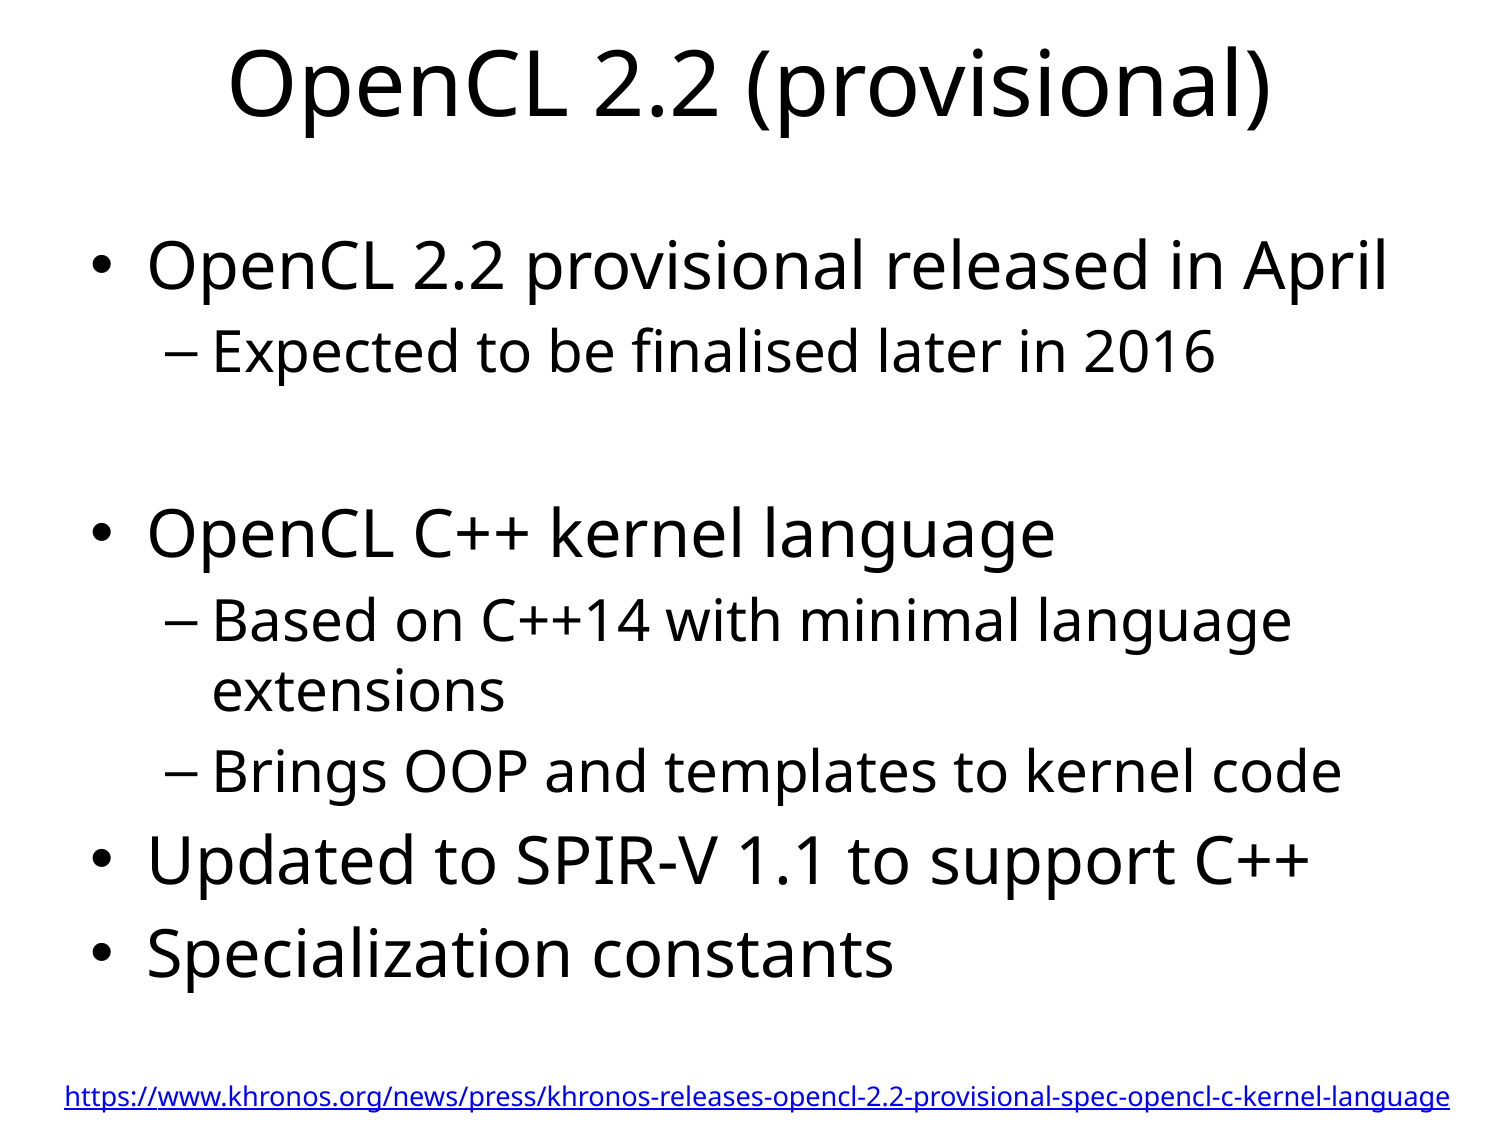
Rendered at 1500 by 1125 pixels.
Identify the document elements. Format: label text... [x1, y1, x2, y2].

title OpenCL 2.2 (provisional) [0, 0, 1500, 160]
text_box https://www.khronos.org/news/press/khronos-releases-opencl-2.2-provisional-spec-opencl-c-kernel-language [49, 1071, 1465, 1124]
list OpenCL 2.2 provisional released in April Expected to be finalised later in 2016 OpenCL C++ kernel language Based on C++14 with minimal language extensions Brings OOP and templates to kernel code Updated to SPIR-V 1.1 to support C++ Specialization constants [75, 215, 1500, 1009]
